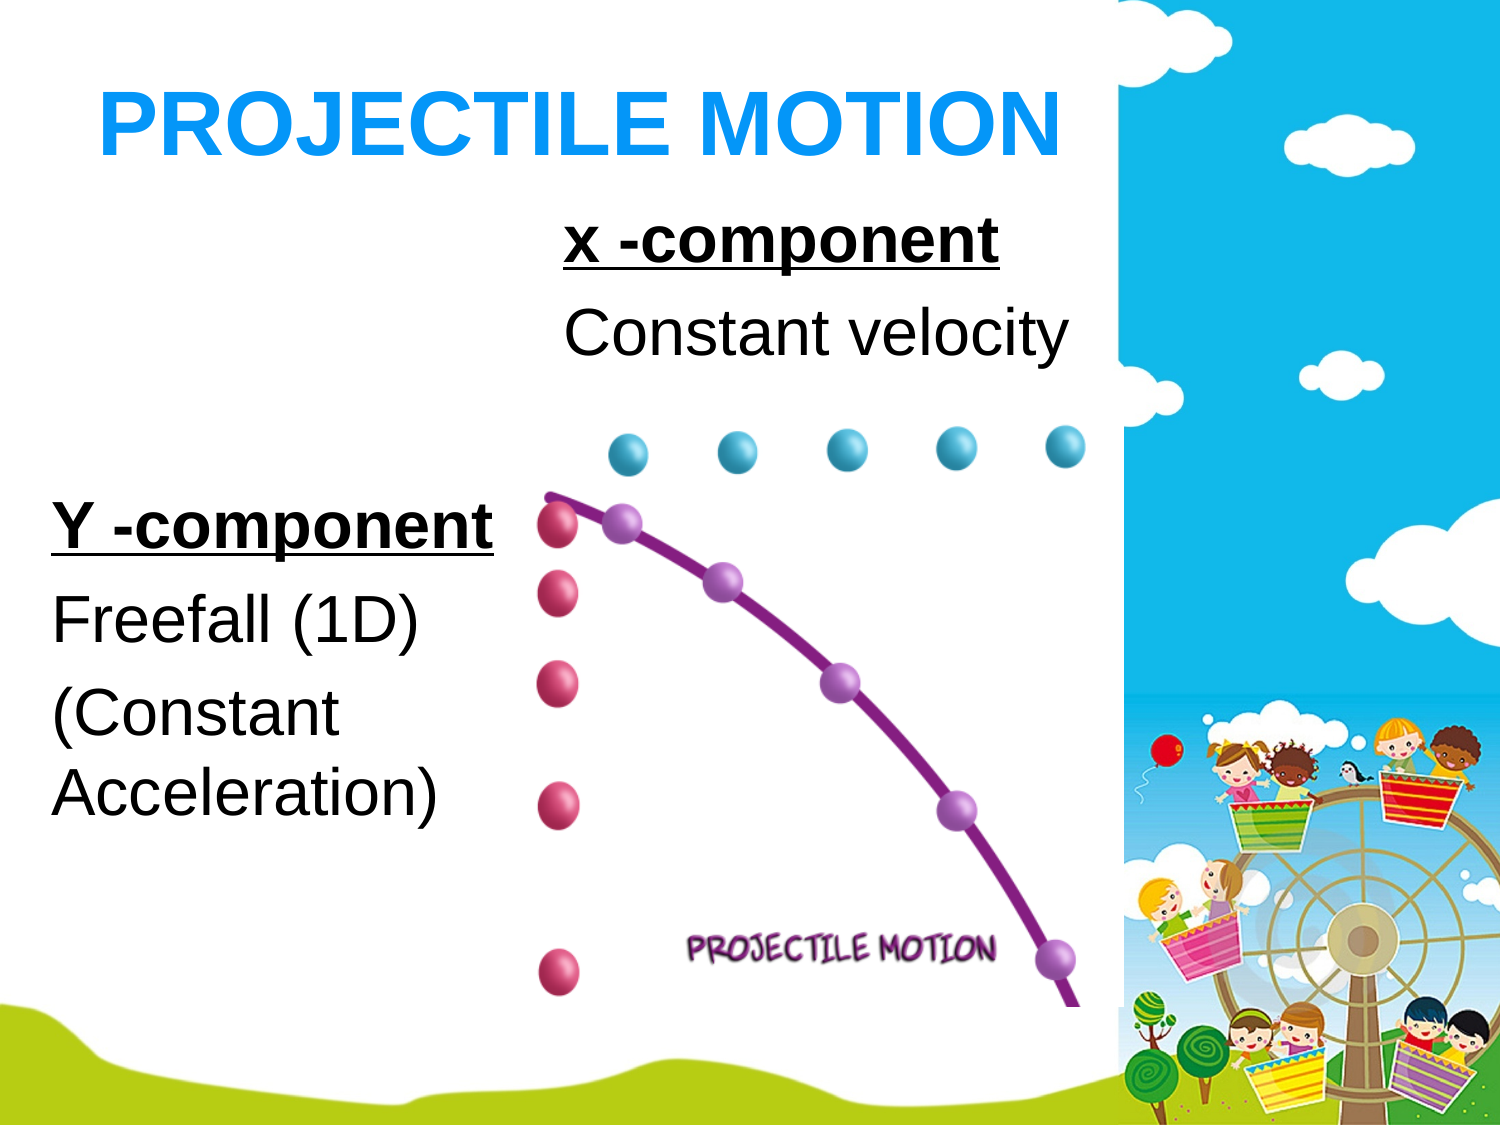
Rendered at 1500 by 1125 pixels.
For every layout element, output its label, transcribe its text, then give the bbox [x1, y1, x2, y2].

picture [0, 0, 1500, 1125]
title PROJECTILE MOTION [74, 0, 1088, 238]
text_box Y -component Freefall (1D) (Constant Acceleration) [36, 474, 513, 850]
picture [1298, 349, 1386, 402]
picture [1282, 113, 1417, 178]
picture [1345, 498, 1500, 648]
text_box x -component Constant velocity [548, 188, 1095, 410]
